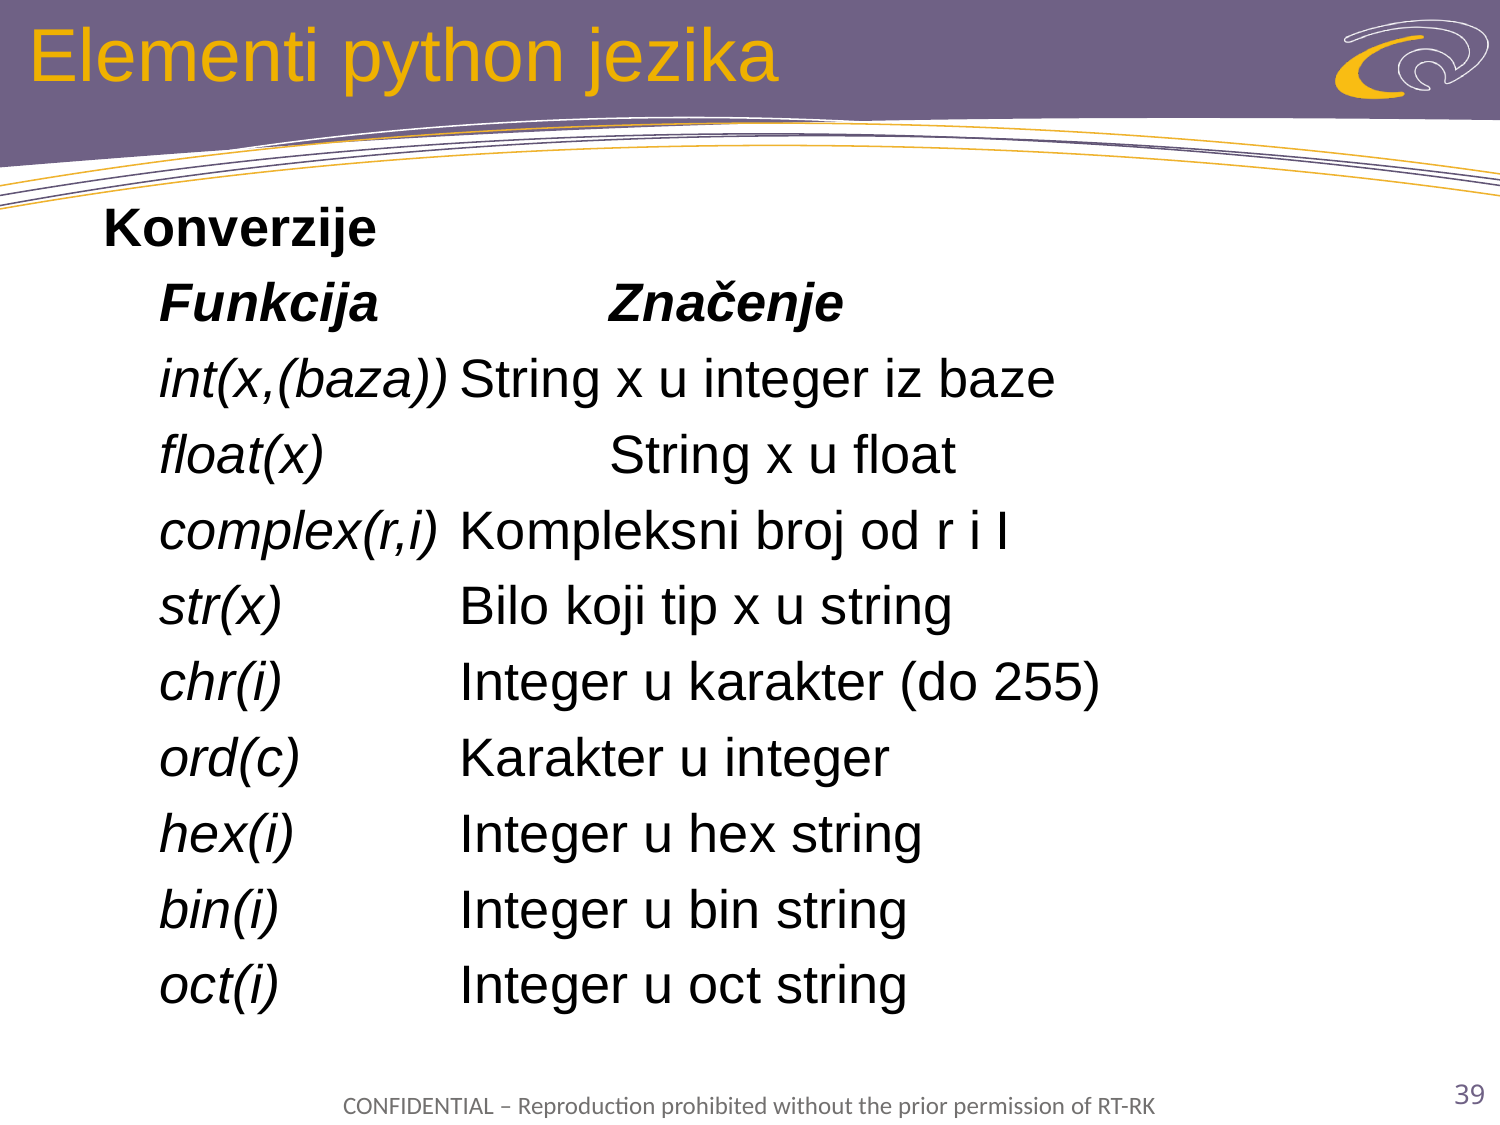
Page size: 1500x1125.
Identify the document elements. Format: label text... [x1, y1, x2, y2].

list Konverzije Funkcija Značenje int(x,(baza)) String x u integer iz baze float(x) String x u float complex(r,i) Kompleksni broj od r i I str(x) Bilo koji tip x u string chr(i) Integer u karakter (do 255) ord(c) Karakter u integer hex(i) Integer u hex string bin(i) Integer u bin string oct(i) Integer u oct string [88, 184, 1500, 1035]
title Elementi python jezika [13, 0, 1313, 119]
picture [1322, 0, 1500, 102]
